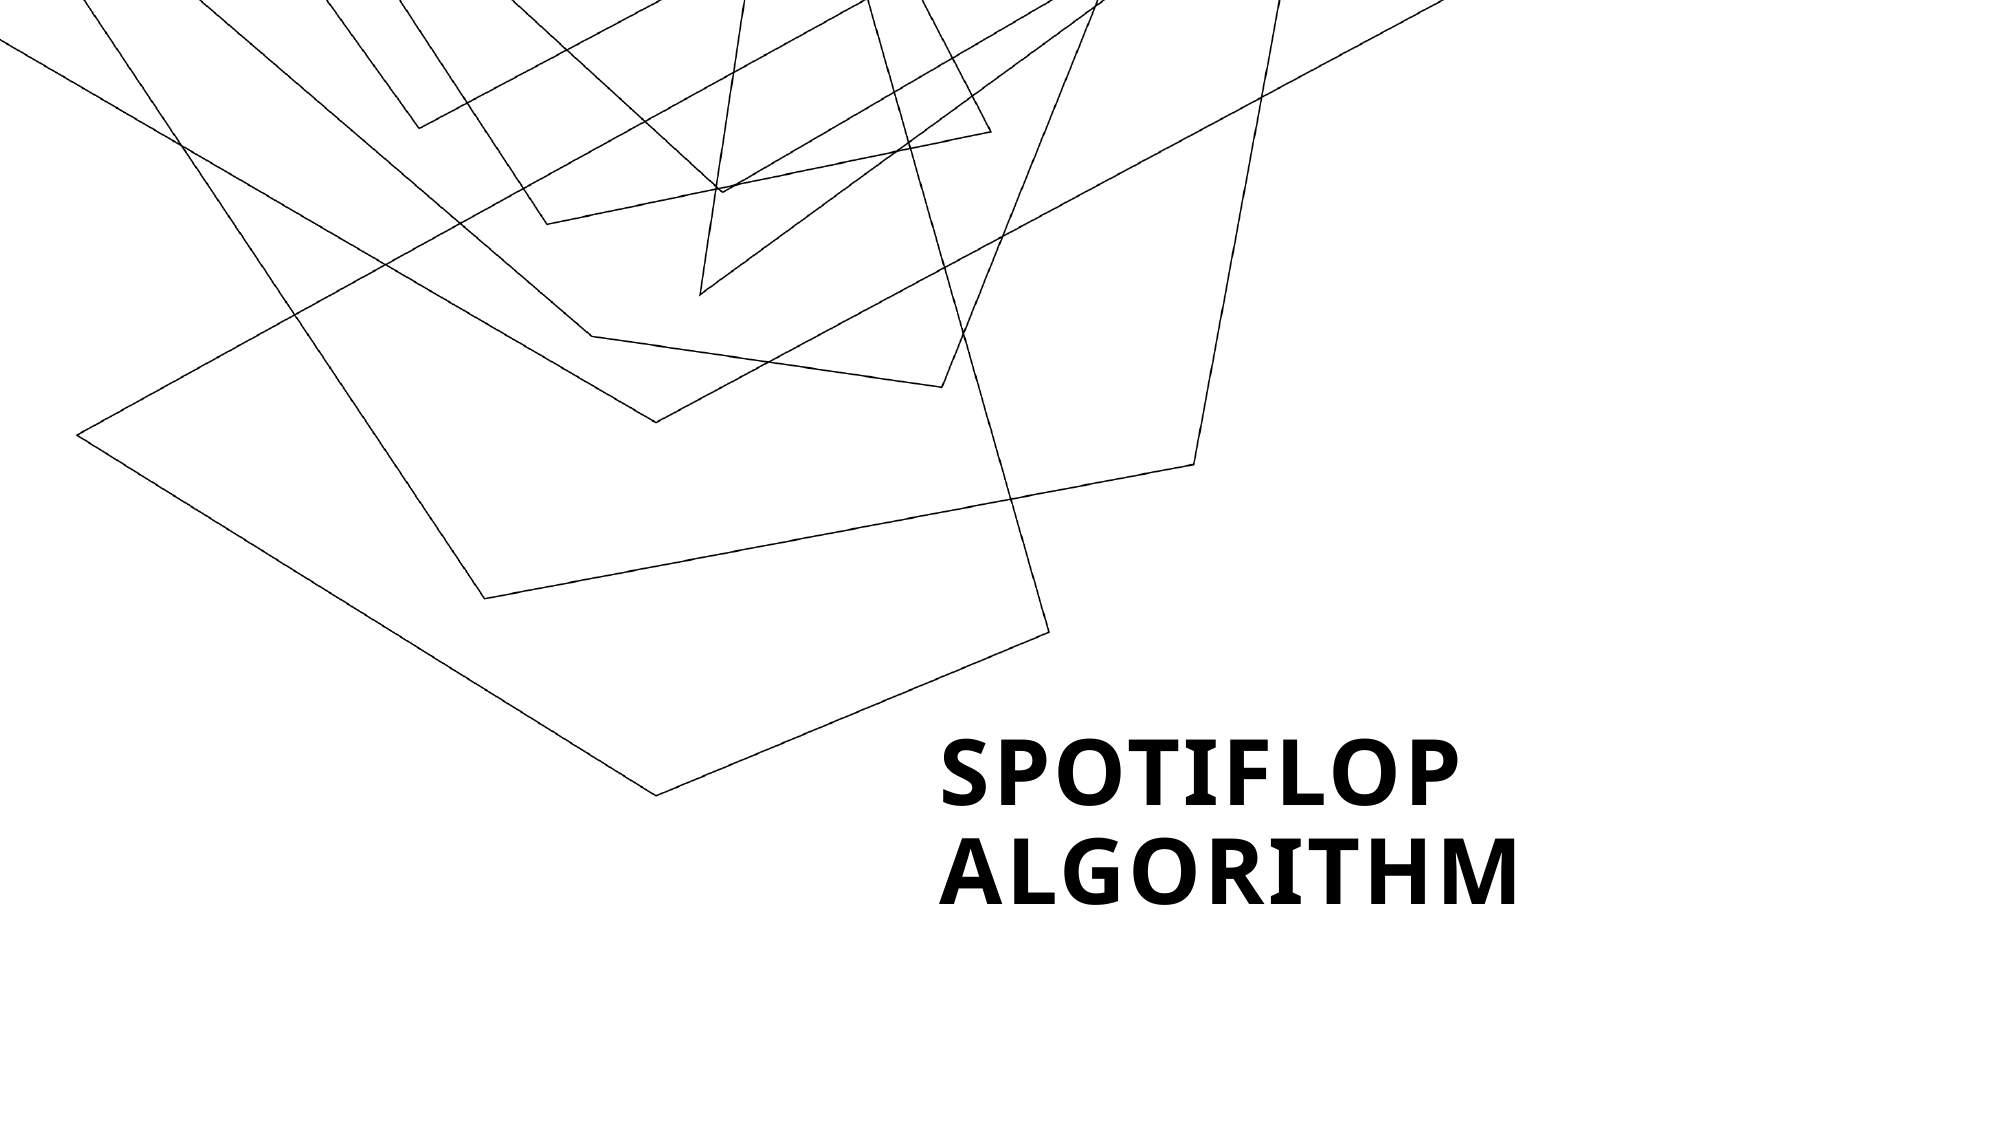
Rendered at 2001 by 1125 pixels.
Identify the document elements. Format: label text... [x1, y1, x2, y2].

picture [0, 0, 1557, 830]
title Spotiflop ALgoRithm [924, 562, 2000, 1088]
